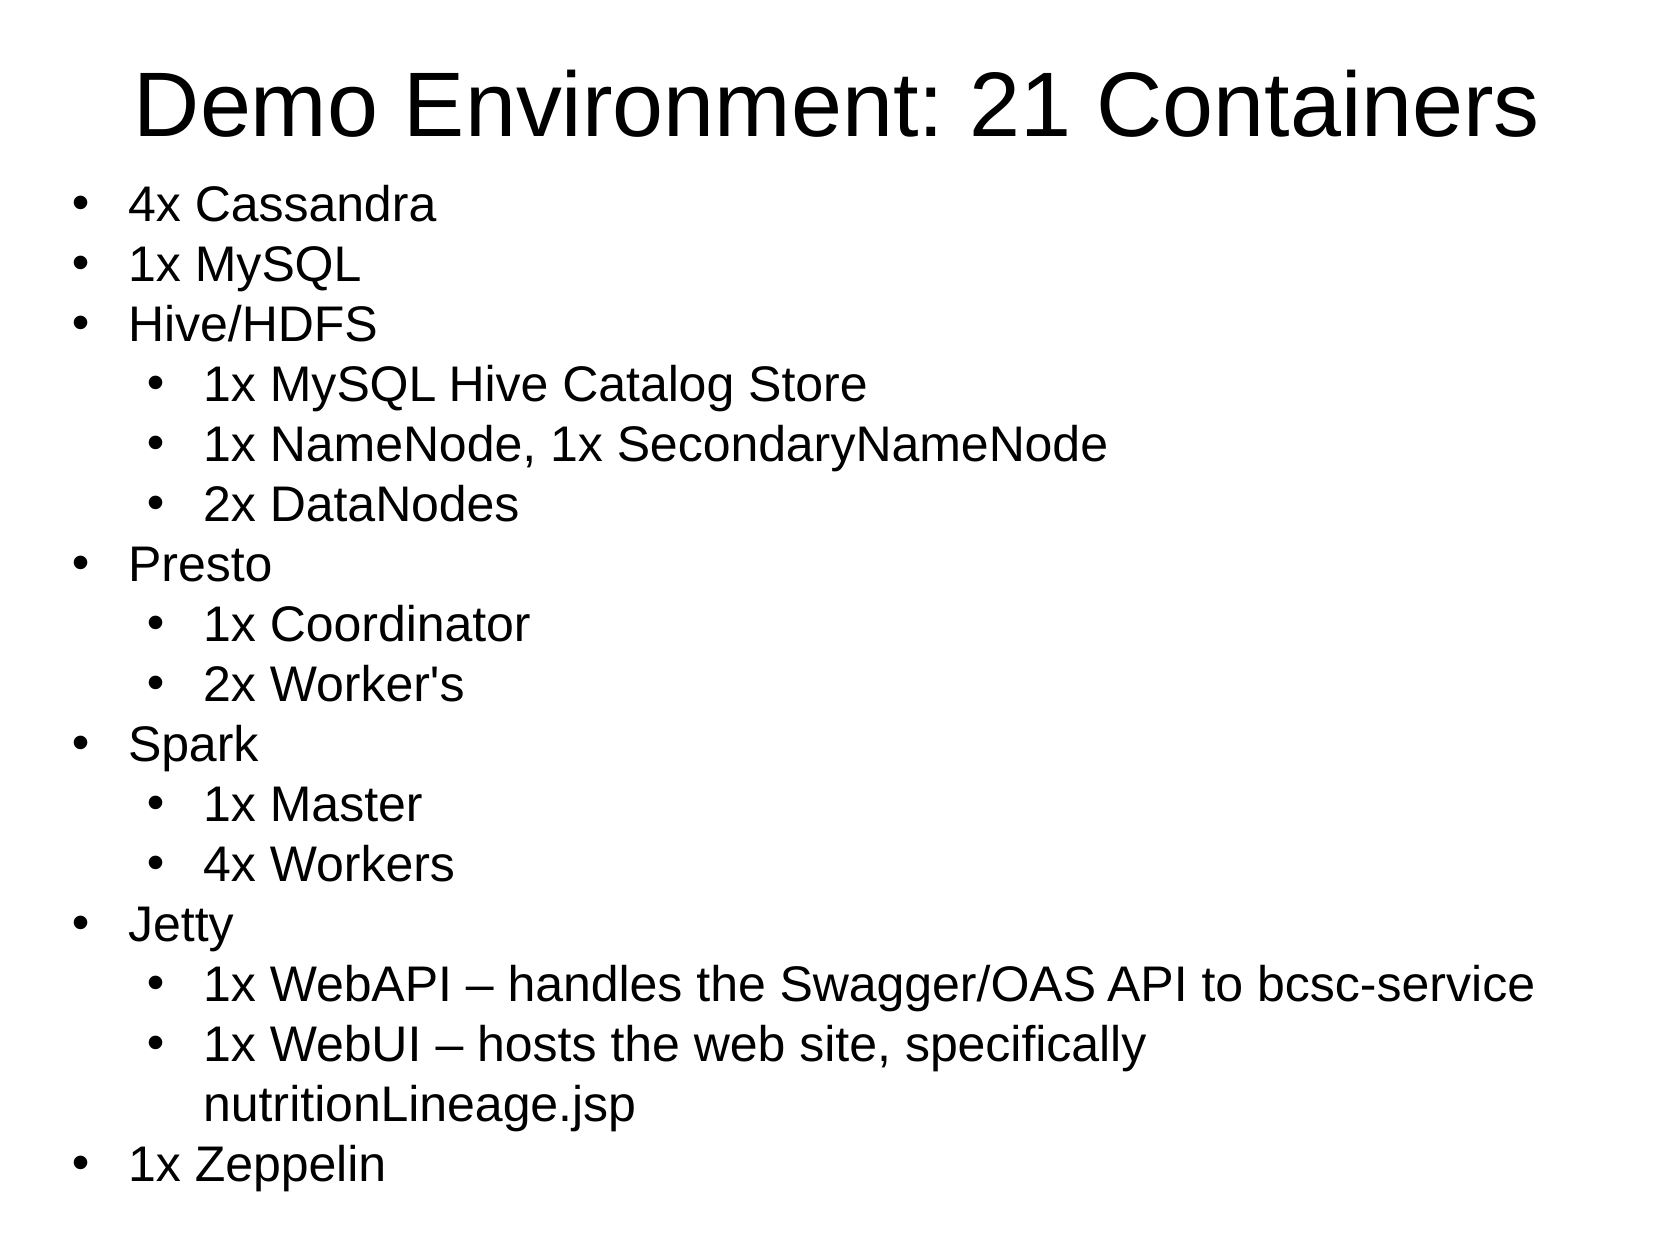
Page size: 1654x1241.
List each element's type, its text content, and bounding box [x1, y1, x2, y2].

text_box Demo Environment: 21 Containers [104, 48, 1571, 151]
text_box 4x Cassandra 1x MySQL Hive/HDFS 1x MySQL Hive Catalog Store 1x NameNode, 1x SecondaryNameNode 2x DataNodes Presto 1x Coordinator 2x Worker's Spark 1x Master 4x Workers Jetty 1x WebAPI – handles the Swagger/OAS API to bcsc-service 1x WebUI – hosts the web site, specifically nutritionLineage.jsp 1x Zeppelin [71, 171, 1560, 1155]
text_box [82, 180, 1571, 1200]
